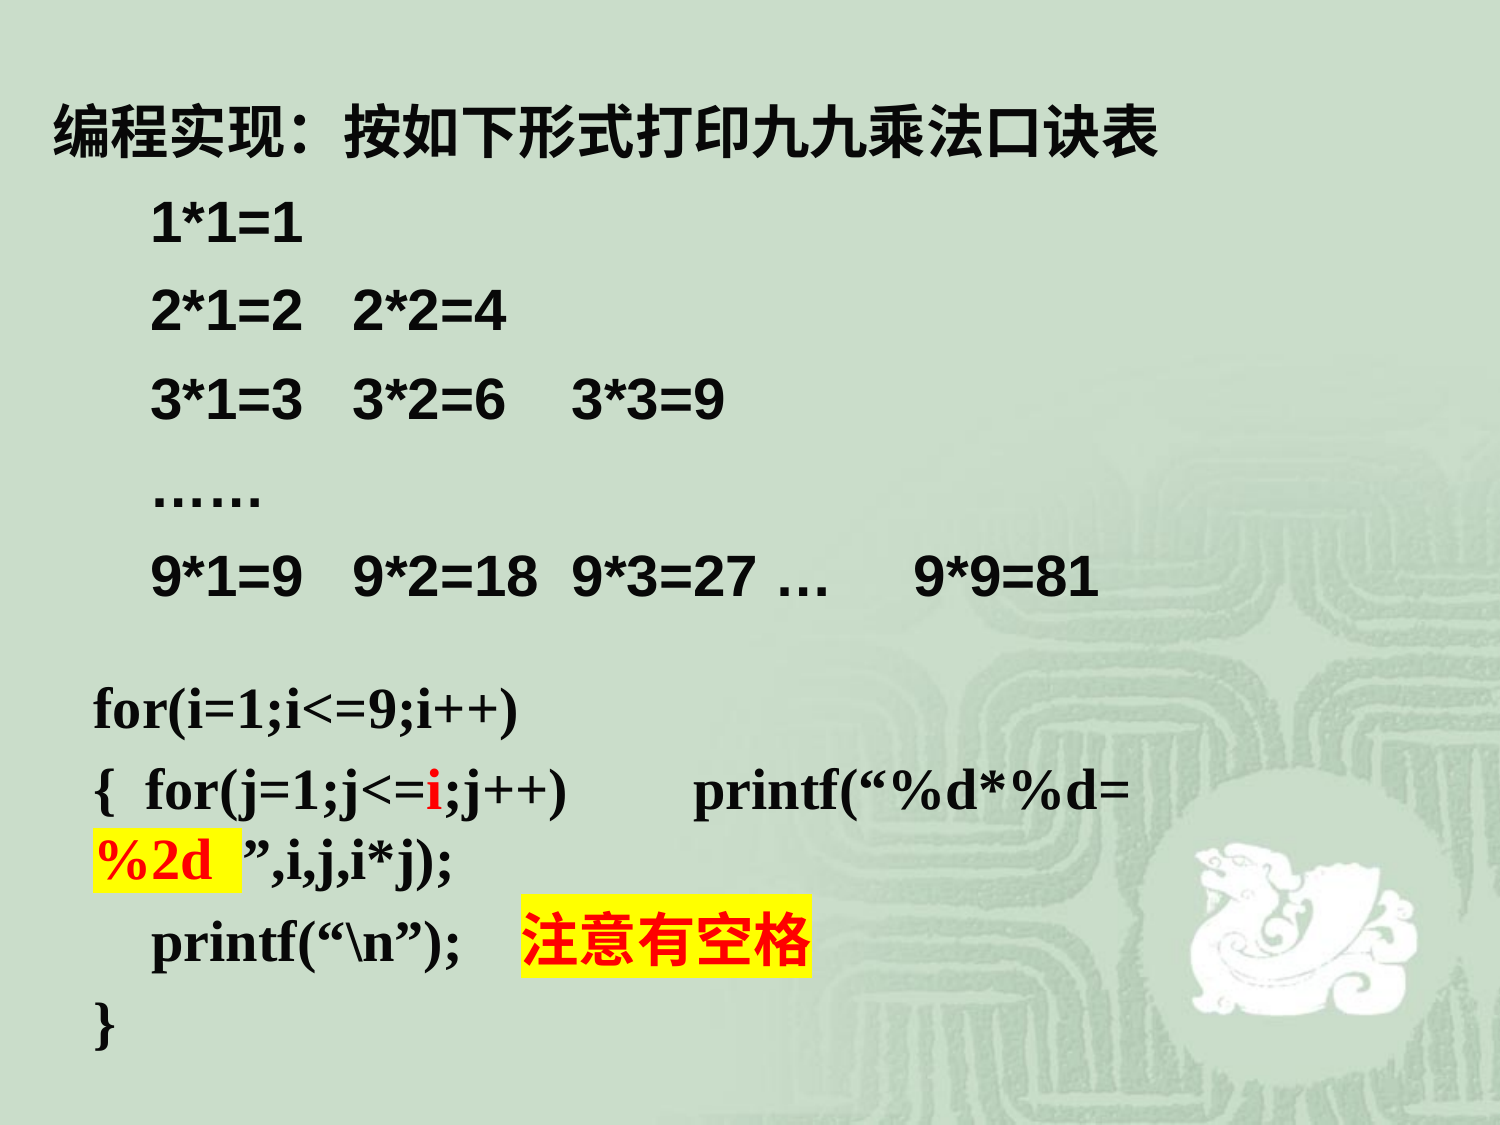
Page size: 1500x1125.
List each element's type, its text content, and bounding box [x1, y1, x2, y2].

text_box for(i=1;i<=9;i++) { for(j=1;j<=i;j++) printf(“%d*%d=%2d ”,i,j,i*j); printf(“\n”); 注意有空格 } [78, 662, 1192, 1063]
picture [0, 0, 1500, 1125]
list 编程实现：按如下形式打印九九乘法口诀表 1*1=1 2*1=2 2*2=4 3*1=3 3*2=6 3*3=9 …… 9*1=9 9*2=18 9*3=27 … 9*9=81 [37, 87, 1489, 989]
